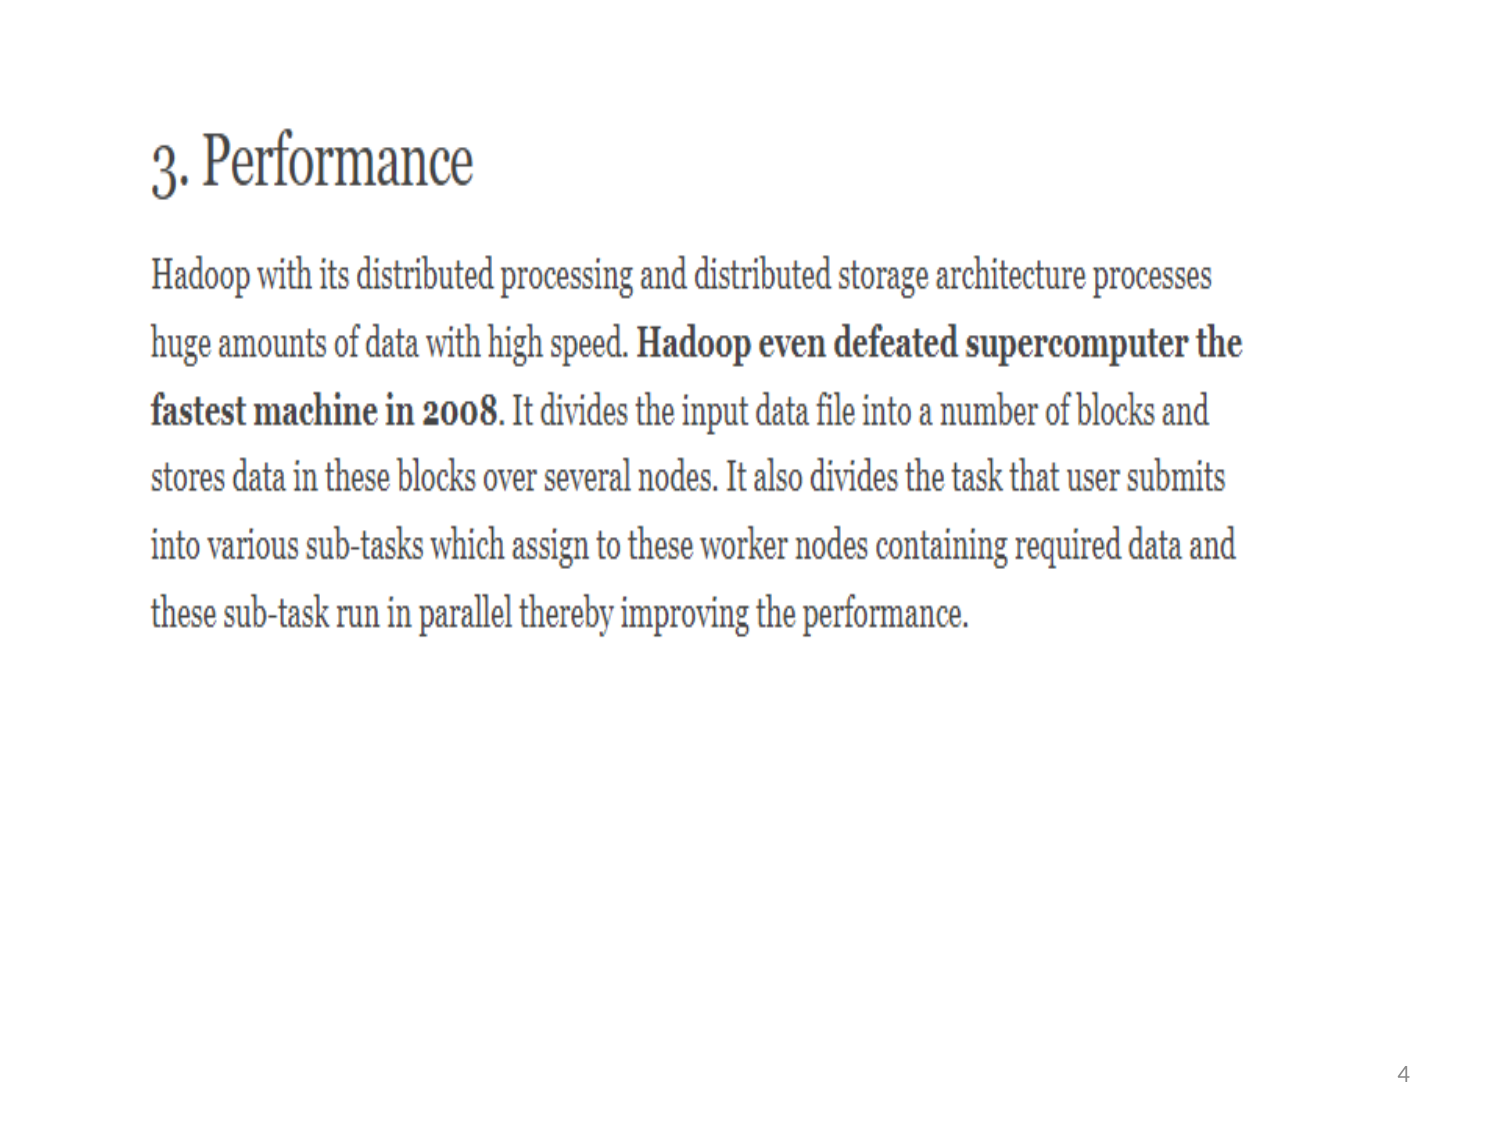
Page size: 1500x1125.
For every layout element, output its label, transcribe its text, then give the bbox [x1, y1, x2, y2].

slide_number 4 [1074, 1042, 1425, 1103]
picture [112, 99, 1263, 663]
